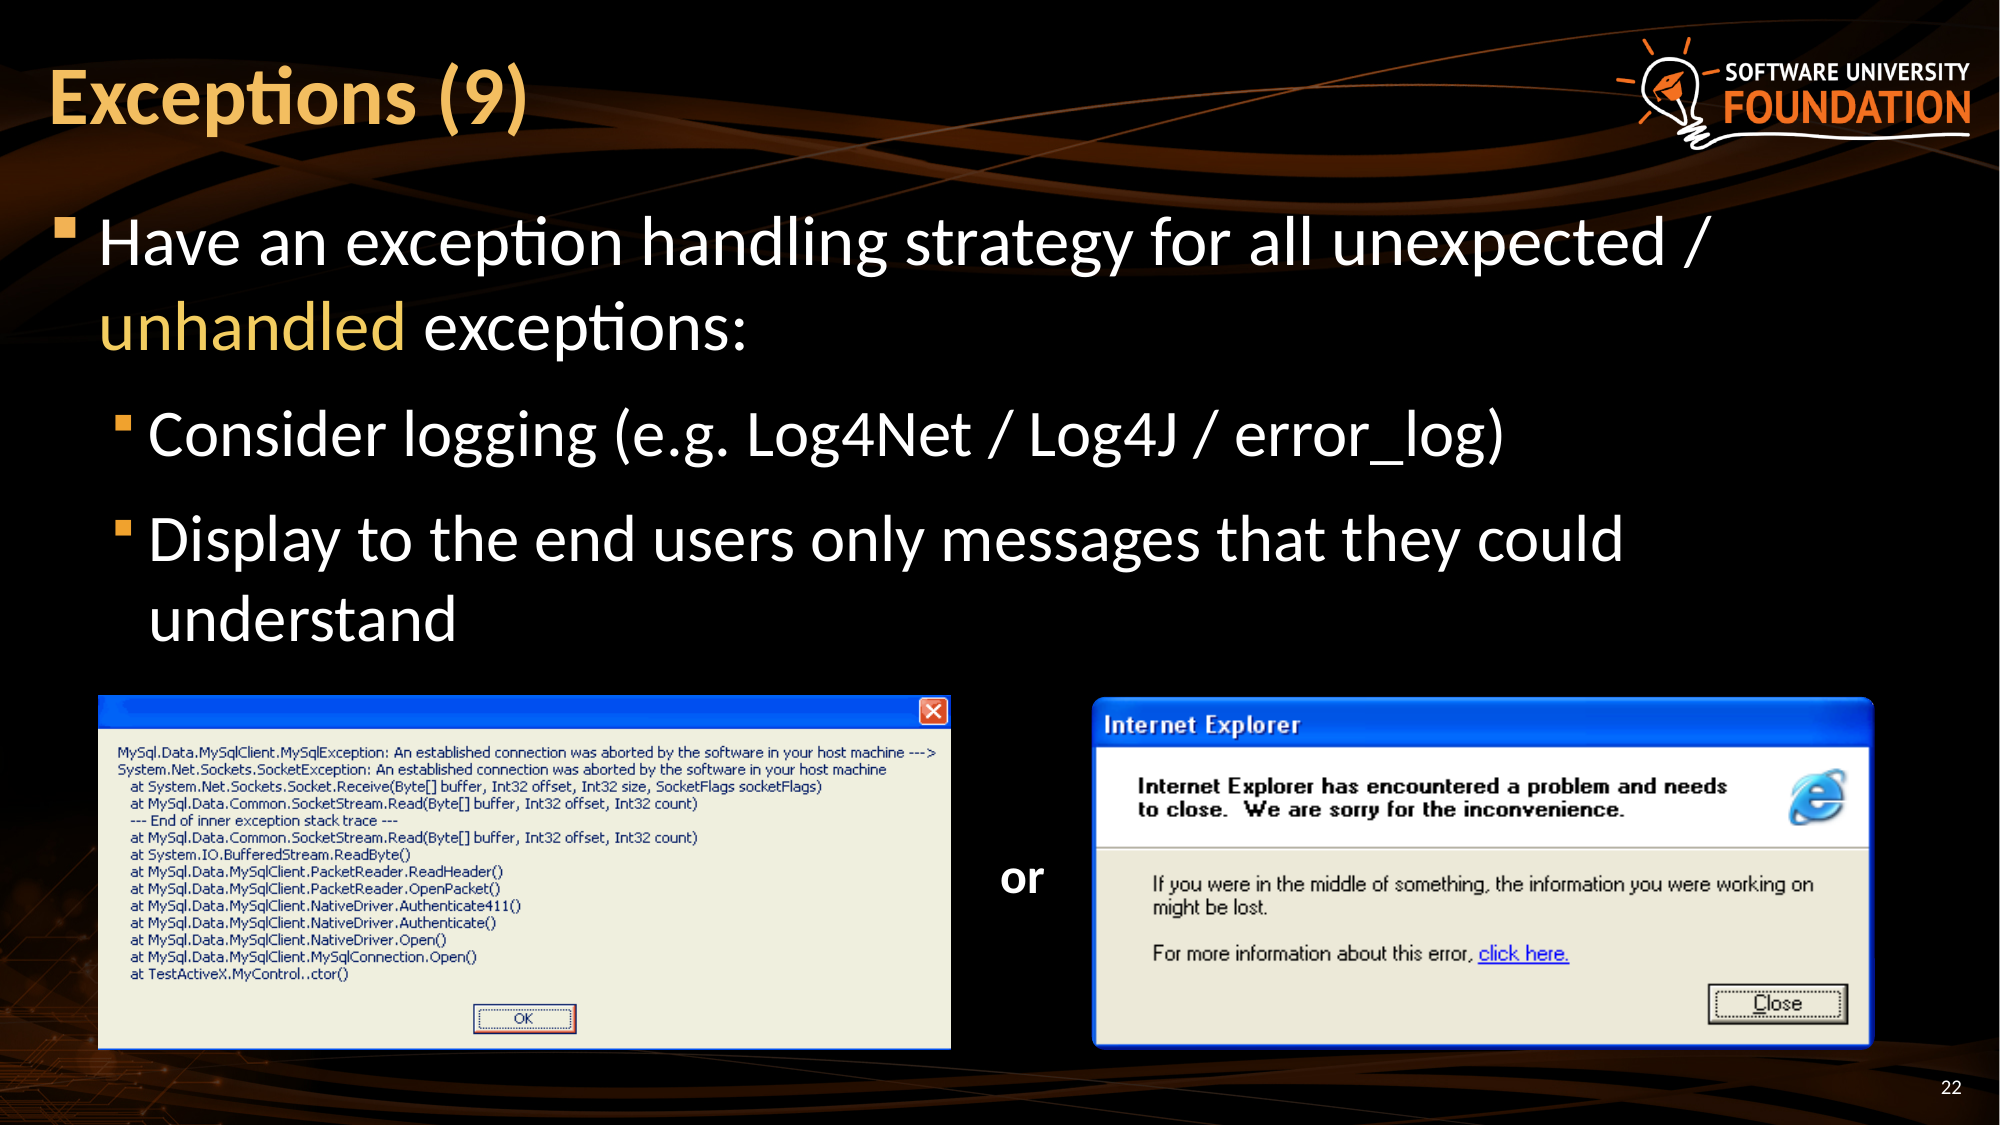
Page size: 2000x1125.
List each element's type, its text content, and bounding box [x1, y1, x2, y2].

title Exceptions (9) [30, 6, 1602, 189]
picture [0, 0, 2000, 1125]
text_box or [985, 835, 1060, 911]
list Have an exception handling strategy for all unexpected / unhandled exceptions: Consider logging (e.g. Log4Net / Log4J / error_log) Display to the end users only messages that they could understand [31, 188, 1968, 1103]
